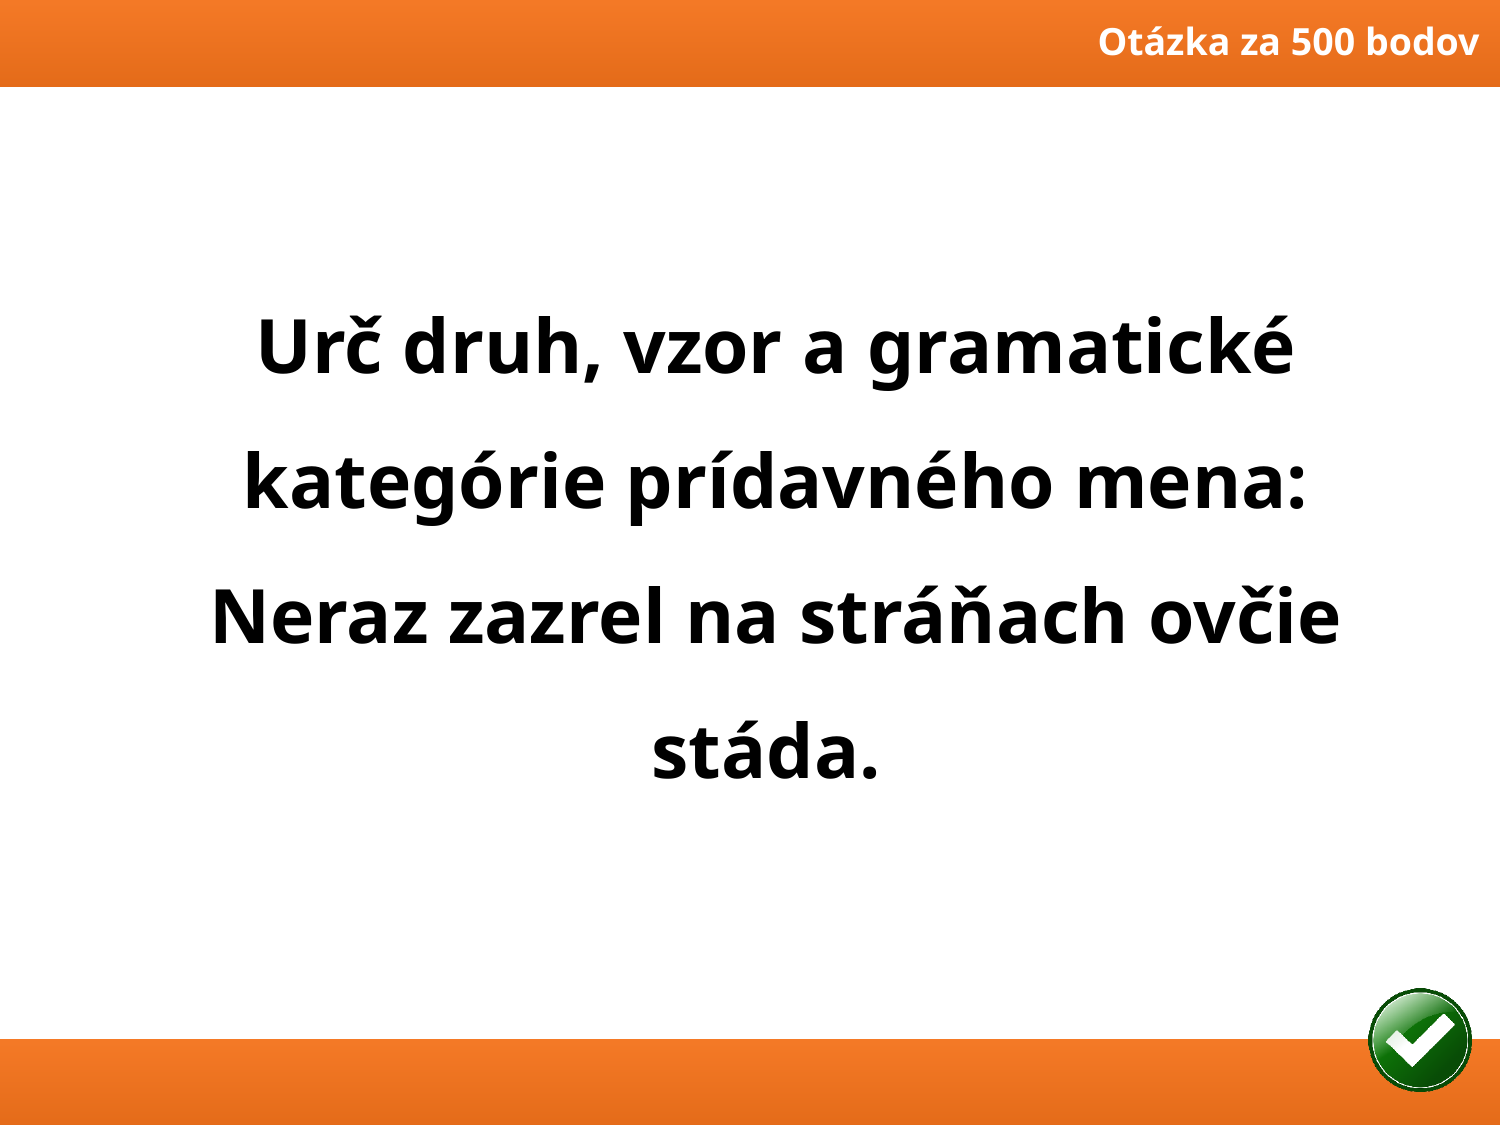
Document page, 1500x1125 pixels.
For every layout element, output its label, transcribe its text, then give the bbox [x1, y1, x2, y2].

text_box Urč druh, vzor a gramatické kategórie prídavného mena: Neraz zazrel na stráňach ovčie stáda. [115, 245, 1437, 891]
text_box Otázka za 500 bodov [1082, 11, 1495, 71]
text_box [0, 0, 1500, 87]
text_box [0, 1039, 1500, 1125]
picture [1368, 988, 1472, 1092]
